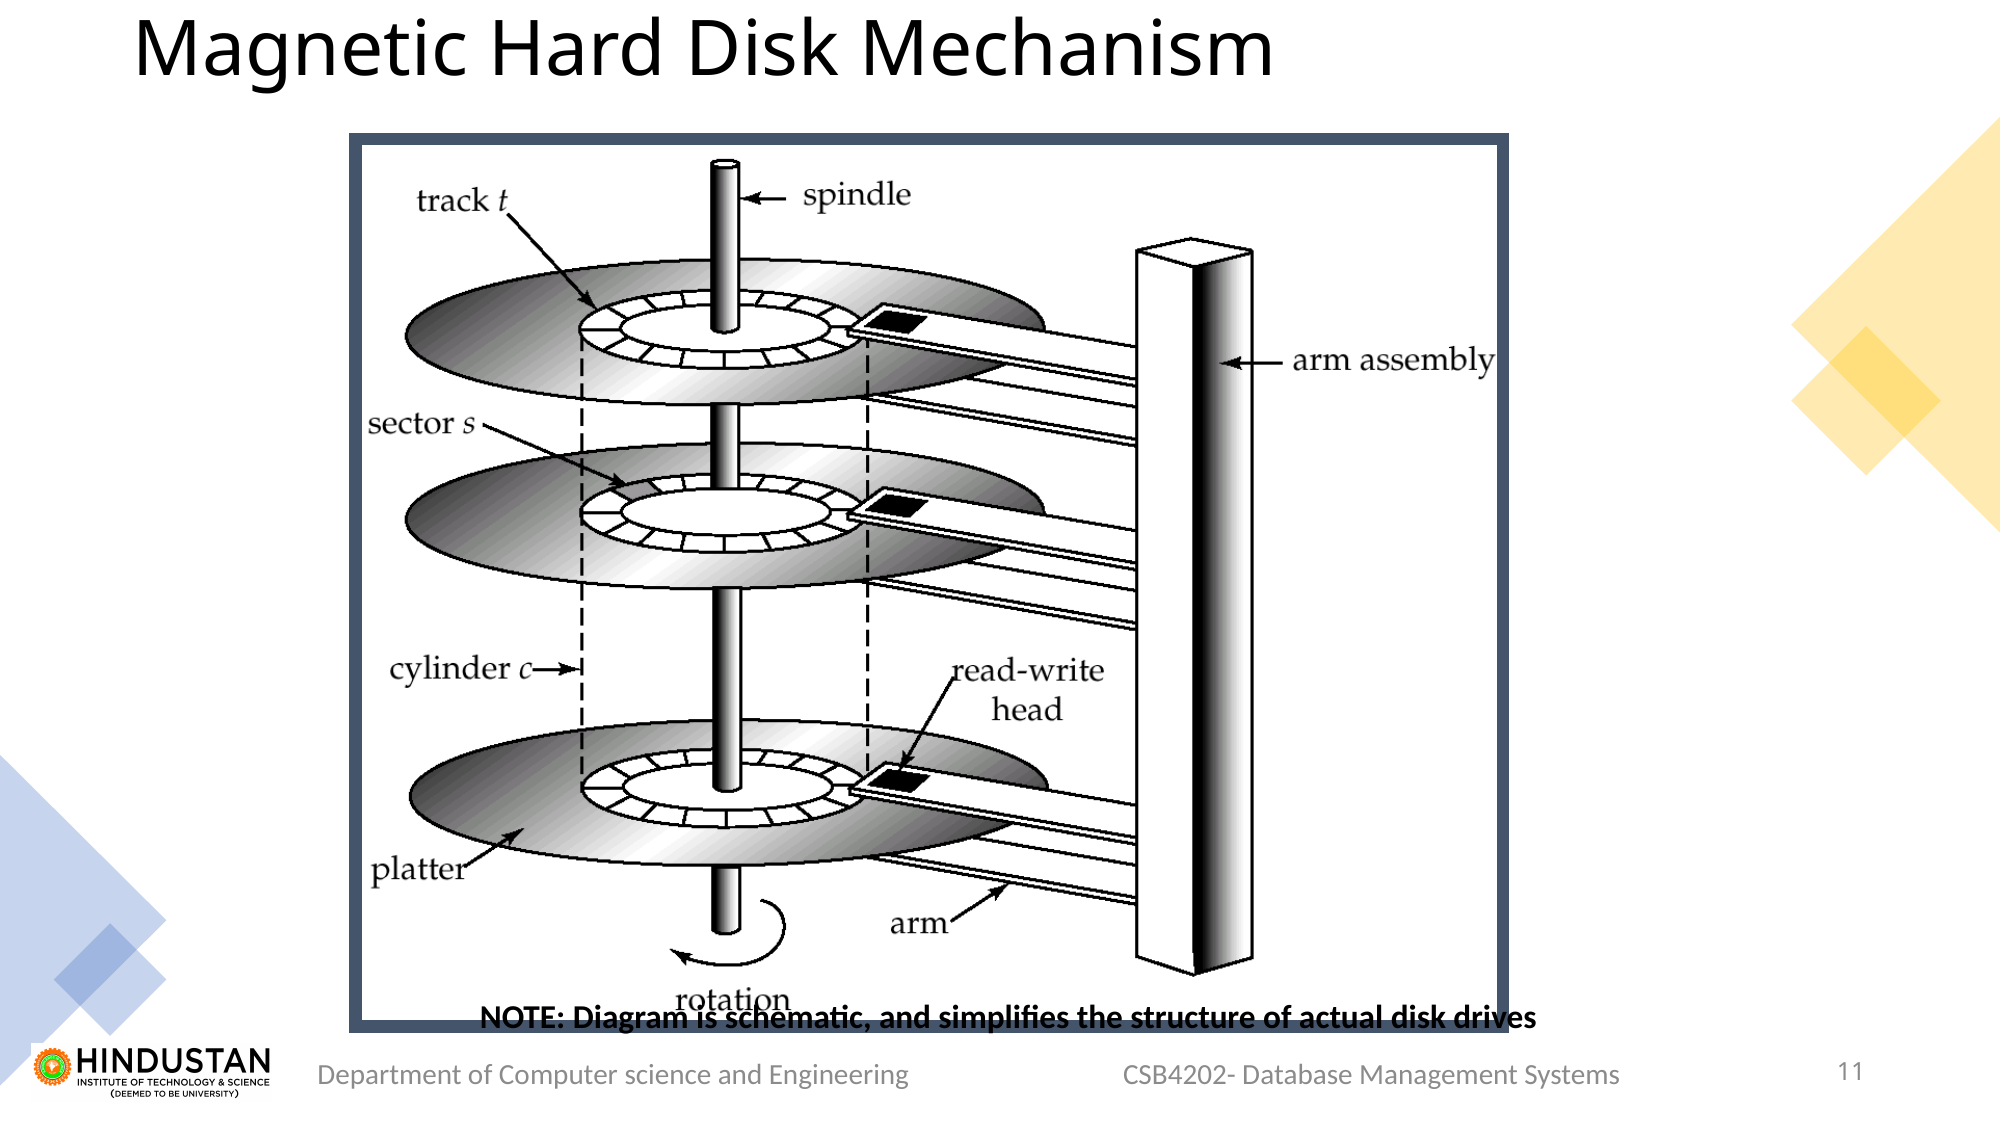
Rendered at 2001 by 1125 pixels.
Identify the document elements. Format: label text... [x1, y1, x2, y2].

text_box [52, 921, 168, 1038]
slide_number 11 [1772, 1042, 1881, 1103]
text_box [1789, 363, 1904, 477]
text_box [0, 0, 2000, 1125]
text_box [1789, 115, 2000, 535]
footer Department of Computer science and Engineering CSB4202- Database Management Systems [271, 1042, 1772, 1103]
picture [361, 145, 1497, 1021]
text_box NOTE: Diagram is schematic, and simplifies the structure of actual disk drives [464, 987, 1554, 1043]
title Magnetic Hard Disk Mechanism [117, 0, 1443, 100]
text_box [0, 753, 168, 1088]
picture [31, 1043, 272, 1103]
